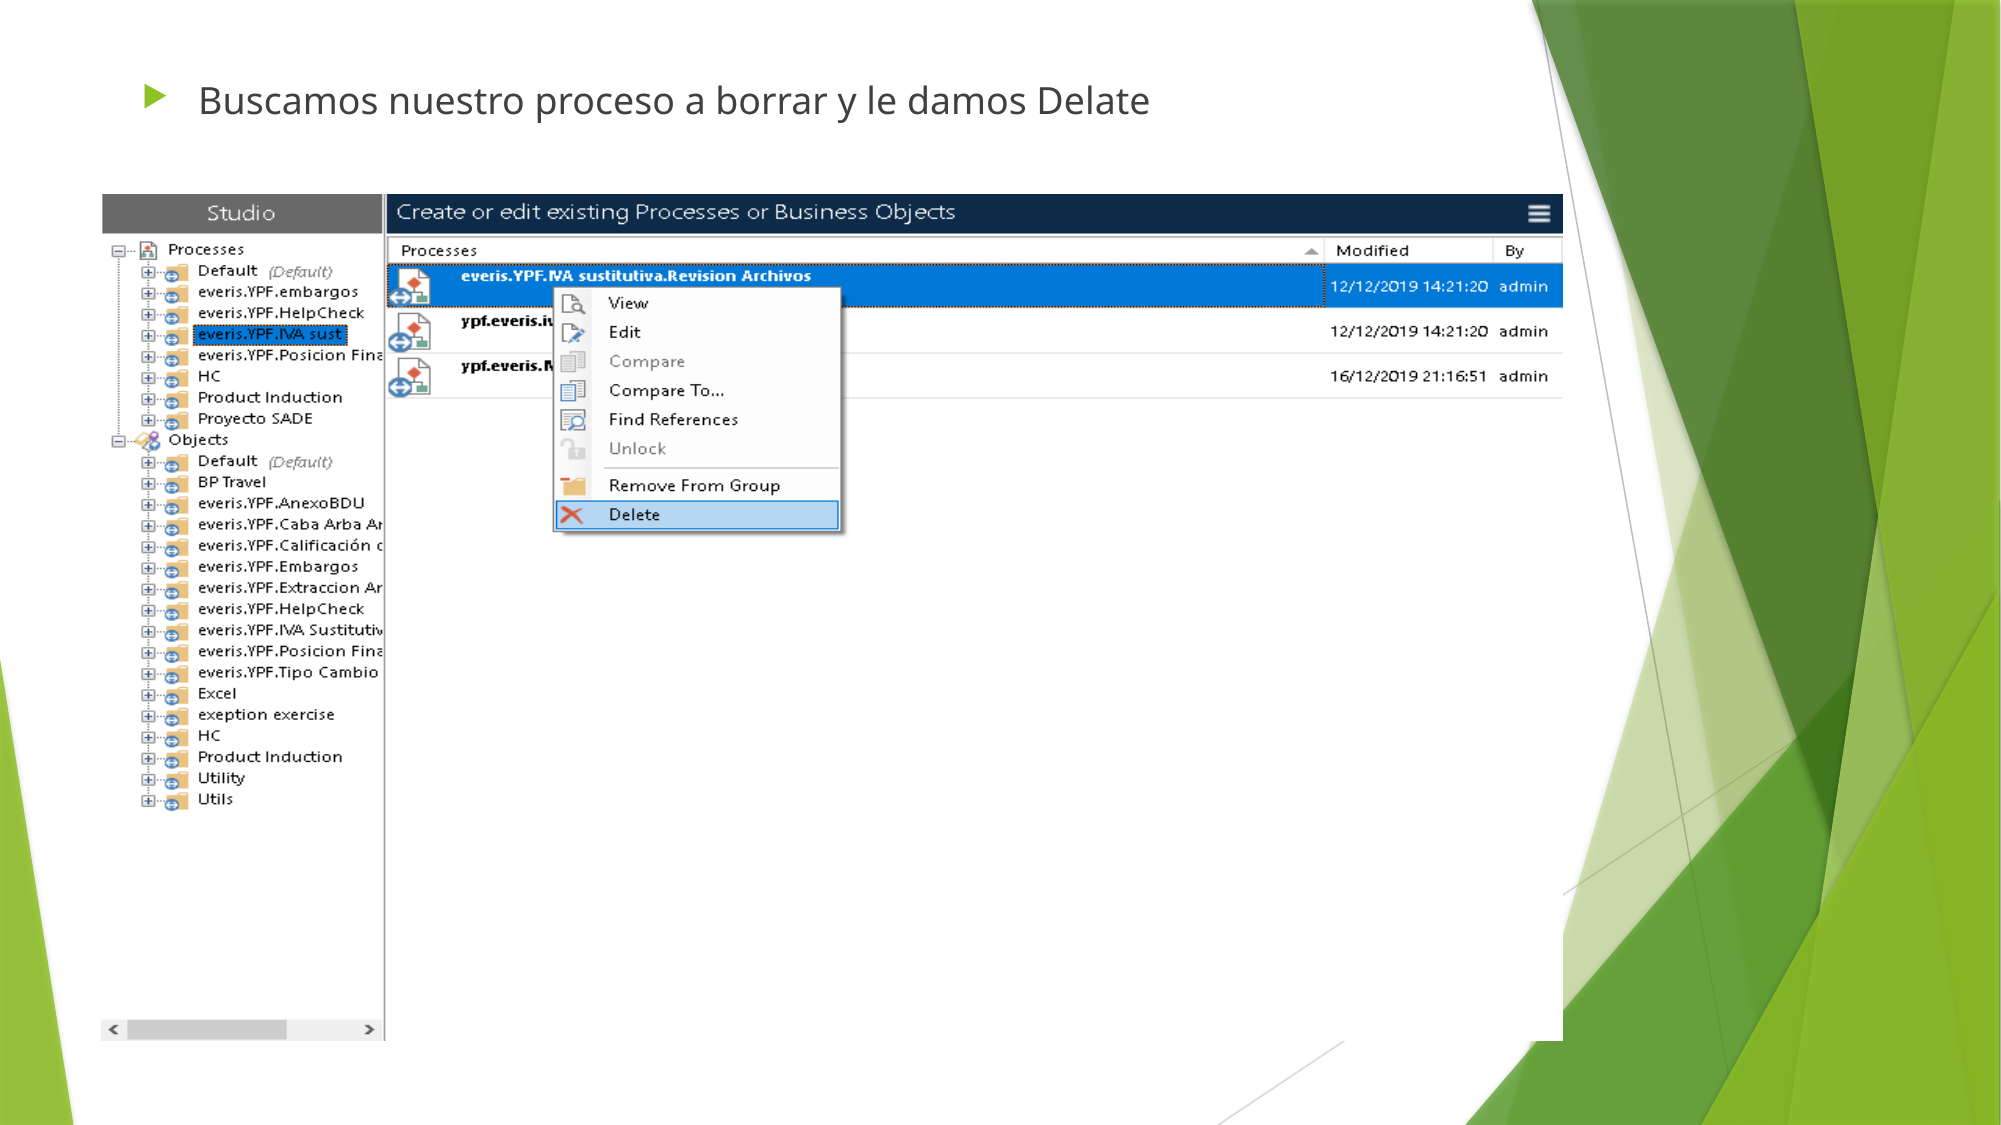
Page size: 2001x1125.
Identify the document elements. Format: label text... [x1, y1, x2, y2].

picture [100, 194, 1564, 1042]
list Buscamos nuestro proceso a borrar y le damos Delate [126, 70, 1537, 193]
